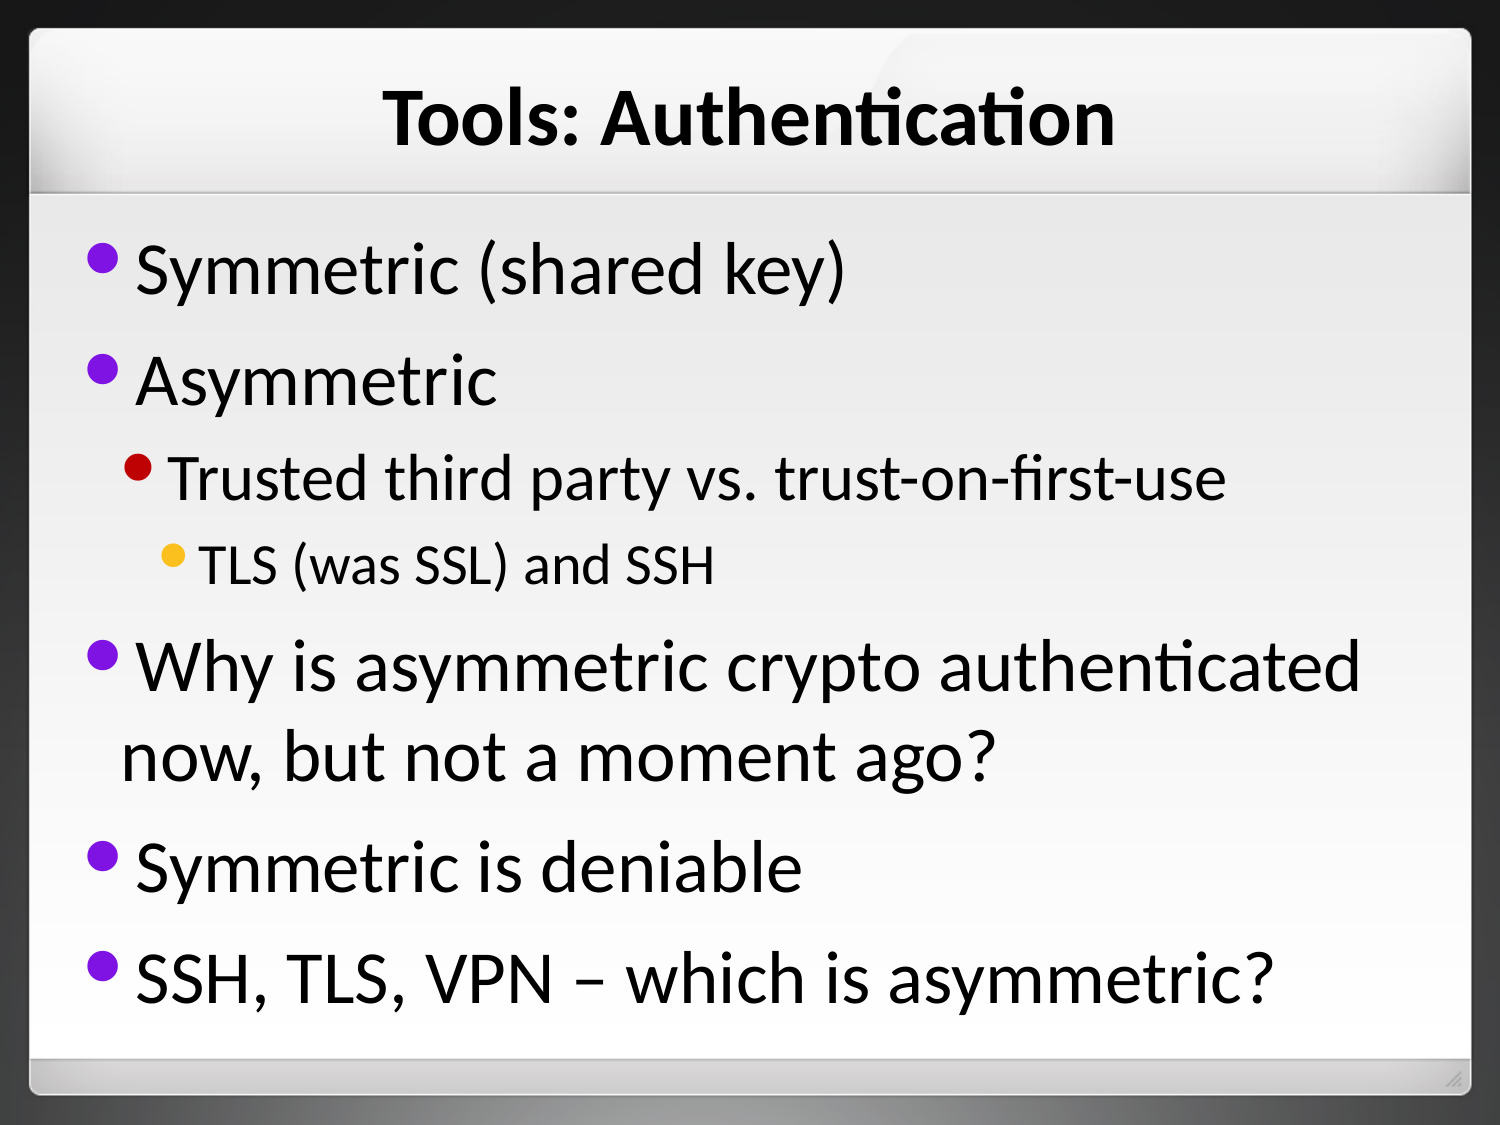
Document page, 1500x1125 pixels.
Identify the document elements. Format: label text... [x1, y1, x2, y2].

list Symmetric (shared key) Asymmetric Trusted third party vs. trust-on-first-use TLS (was SSL) and SSH Why is asymmetric crypto authenticated now, but not a moment ago? Symmetric is deniable SSH, TLS, VPN – which is asymmetric? [68, 212, 1432, 1025]
picture [0, 0, 1500, 1125]
title Tools: Authentication [68, 31, 1432, 194]
